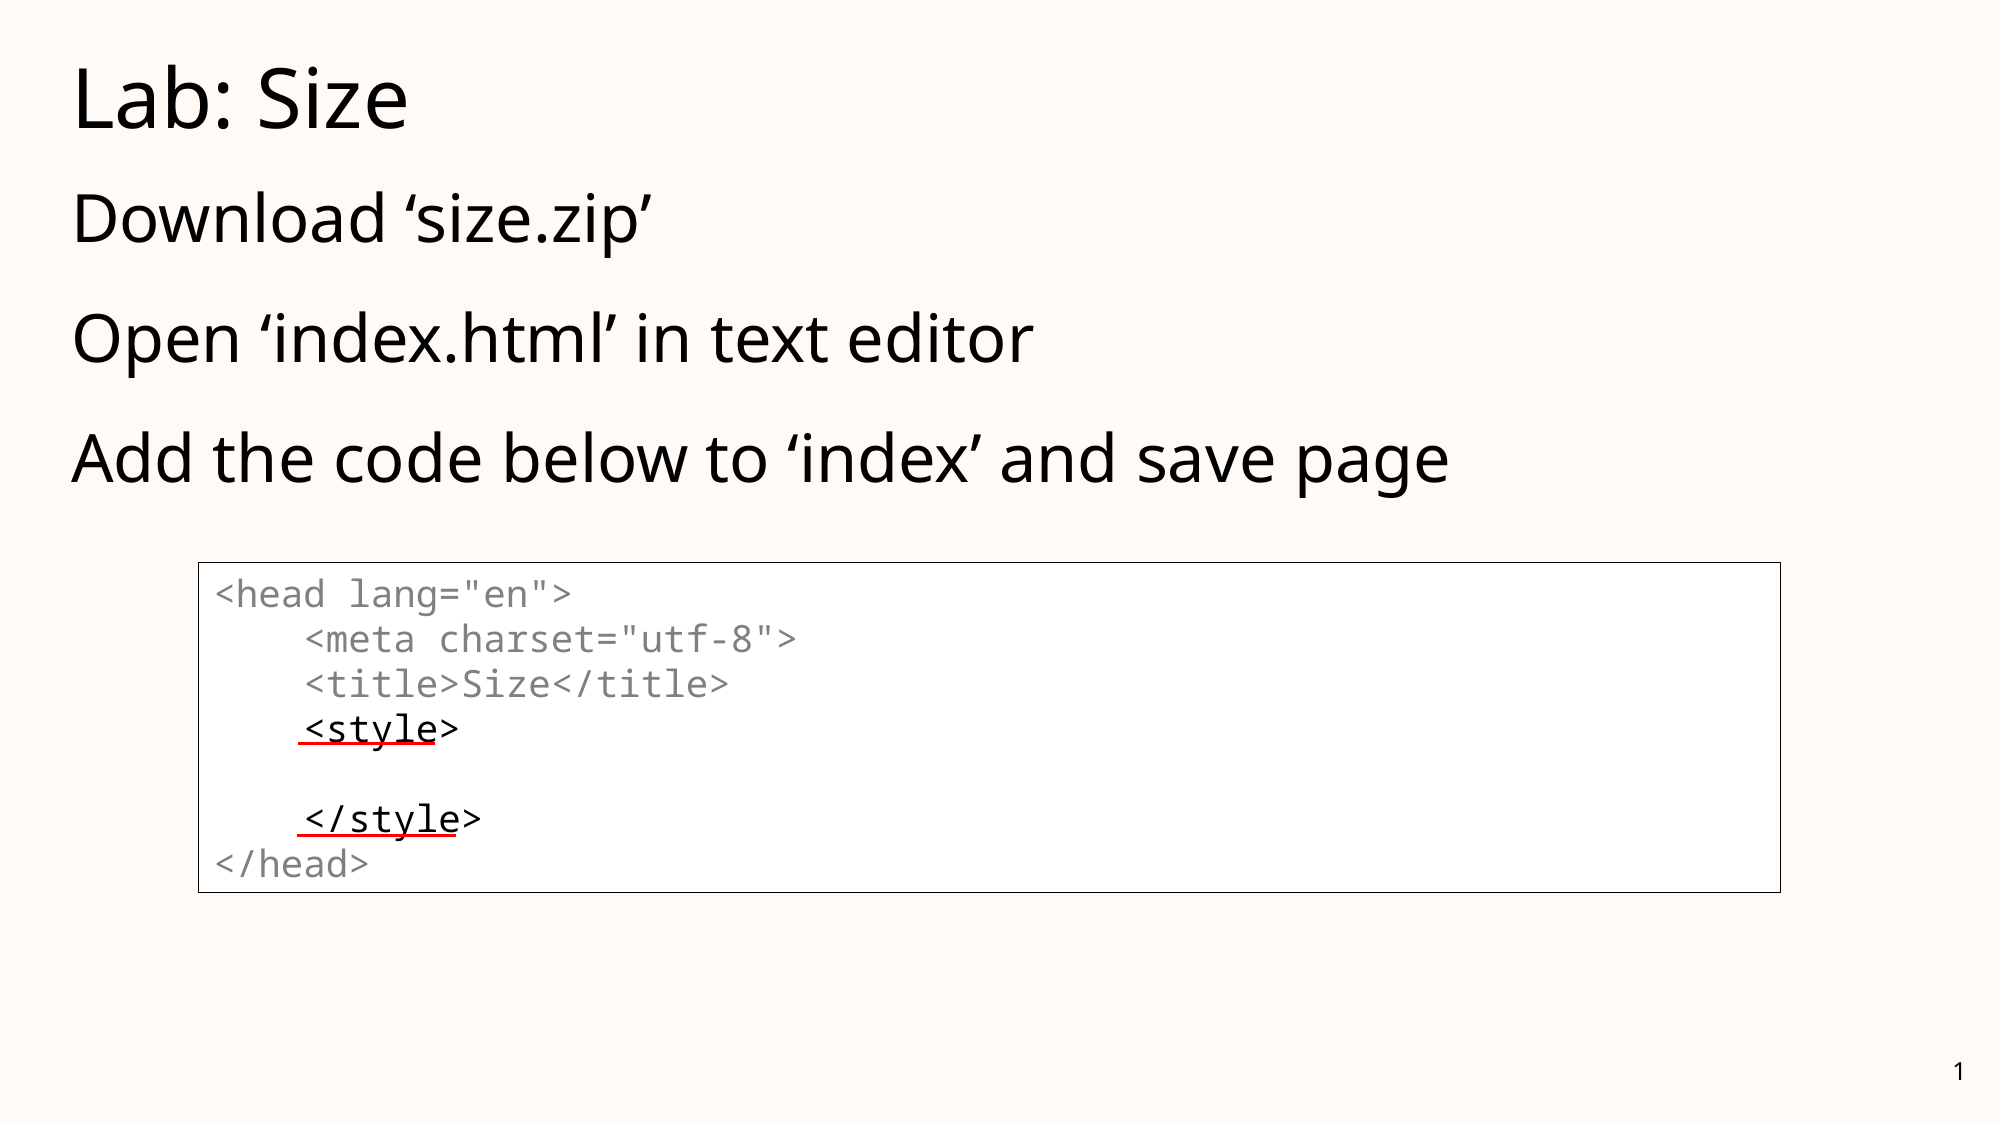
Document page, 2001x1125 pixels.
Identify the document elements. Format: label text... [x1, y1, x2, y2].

text_box <head lang="en"> <meta charset="utf-8"> <title>Size</title> <style> </style> </head> [198, 562, 1781, 893]
text_box Download ‘size.zip’ Open ‘index.html’ in text editor Add the code below to ‘index’ and save page [56, 128, 1468, 504]
slide_number 1 [1896, 1042, 1982, 1103]
title Lab: Size [56, 0, 932, 197]
